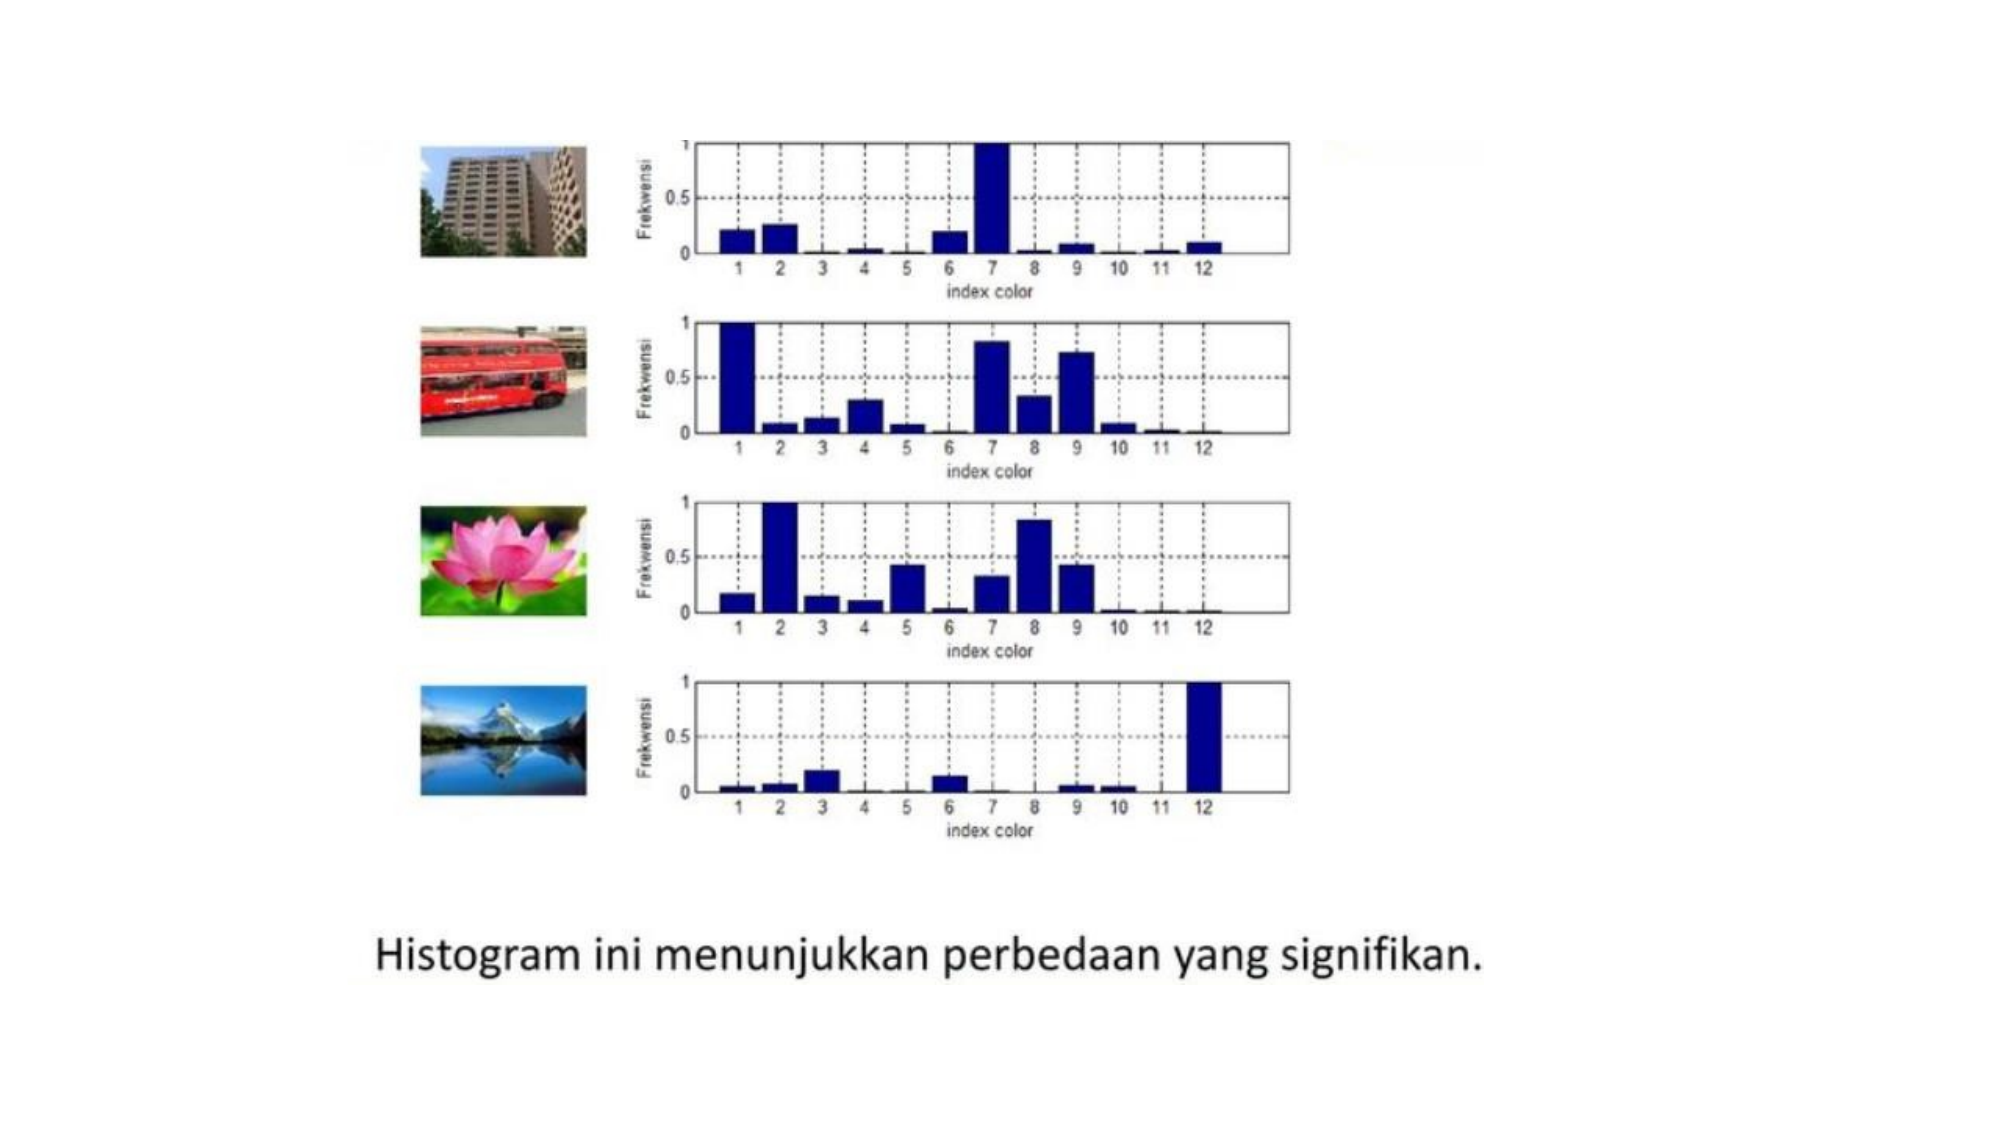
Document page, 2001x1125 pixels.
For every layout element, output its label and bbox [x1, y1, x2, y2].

text_box [347, 140, 1484, 985]
